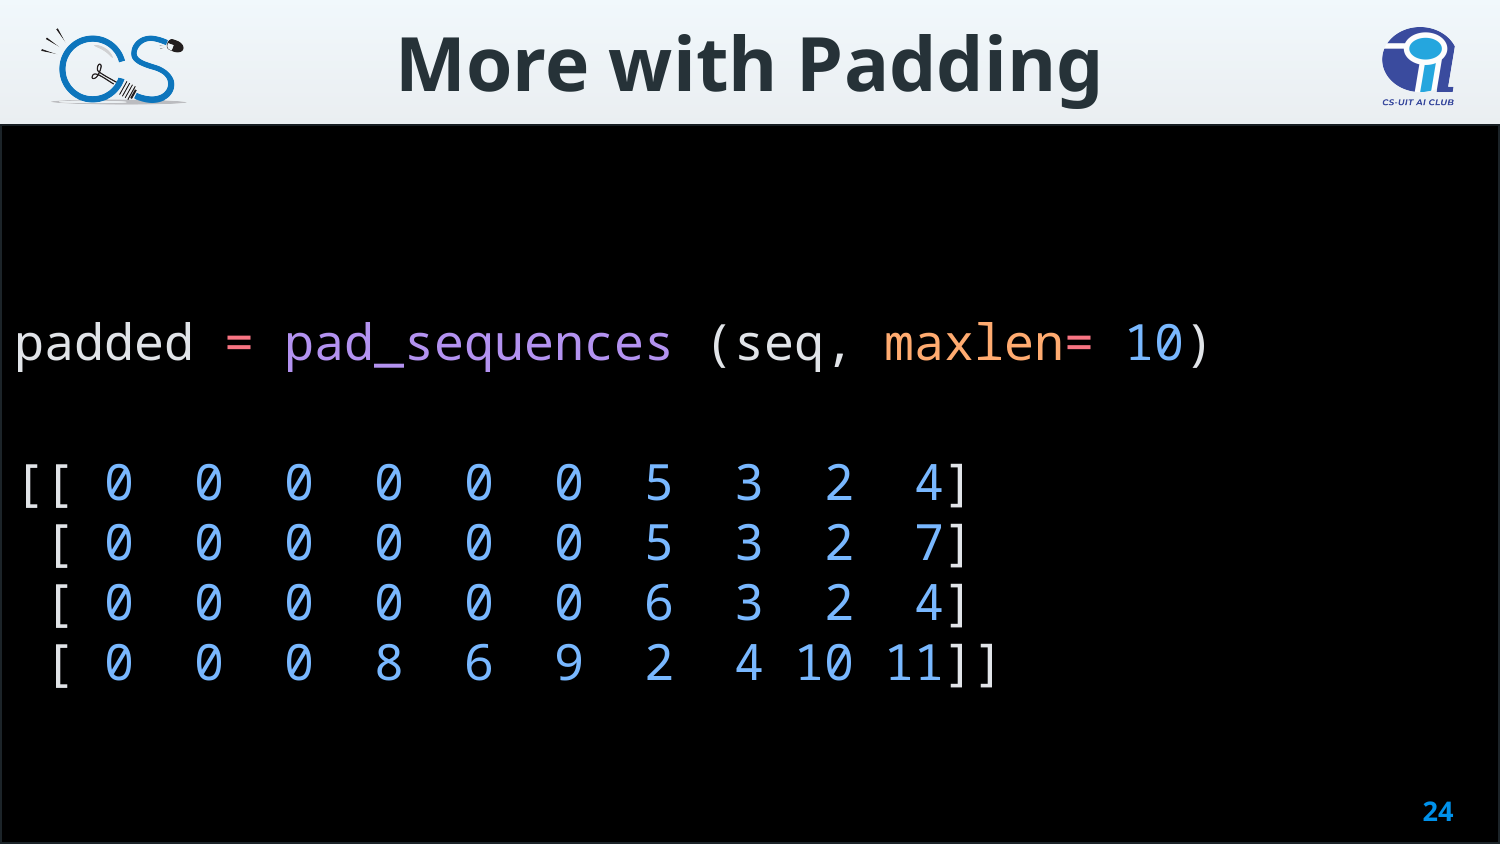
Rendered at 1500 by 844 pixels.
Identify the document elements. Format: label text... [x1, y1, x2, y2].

text_box padded = pad_sequences (seq, maxlen= 10) [[ 0 0 0 0 0 0 5 3 2 4] [ 0 0 0 0 0 0 5 3 2 7] [ 0 0 0 0 0 0 6 3 2 4] [ 0 0 0 8 6 9 2 4 10 11]] [0, 130, 1500, 844]
text_box More with Padding [0, 0, 1500, 124]
slide_number 24 [1378, 779, 1469, 844]
picture [1378, 25, 1459, 107]
picture [41, 27, 187, 107]
